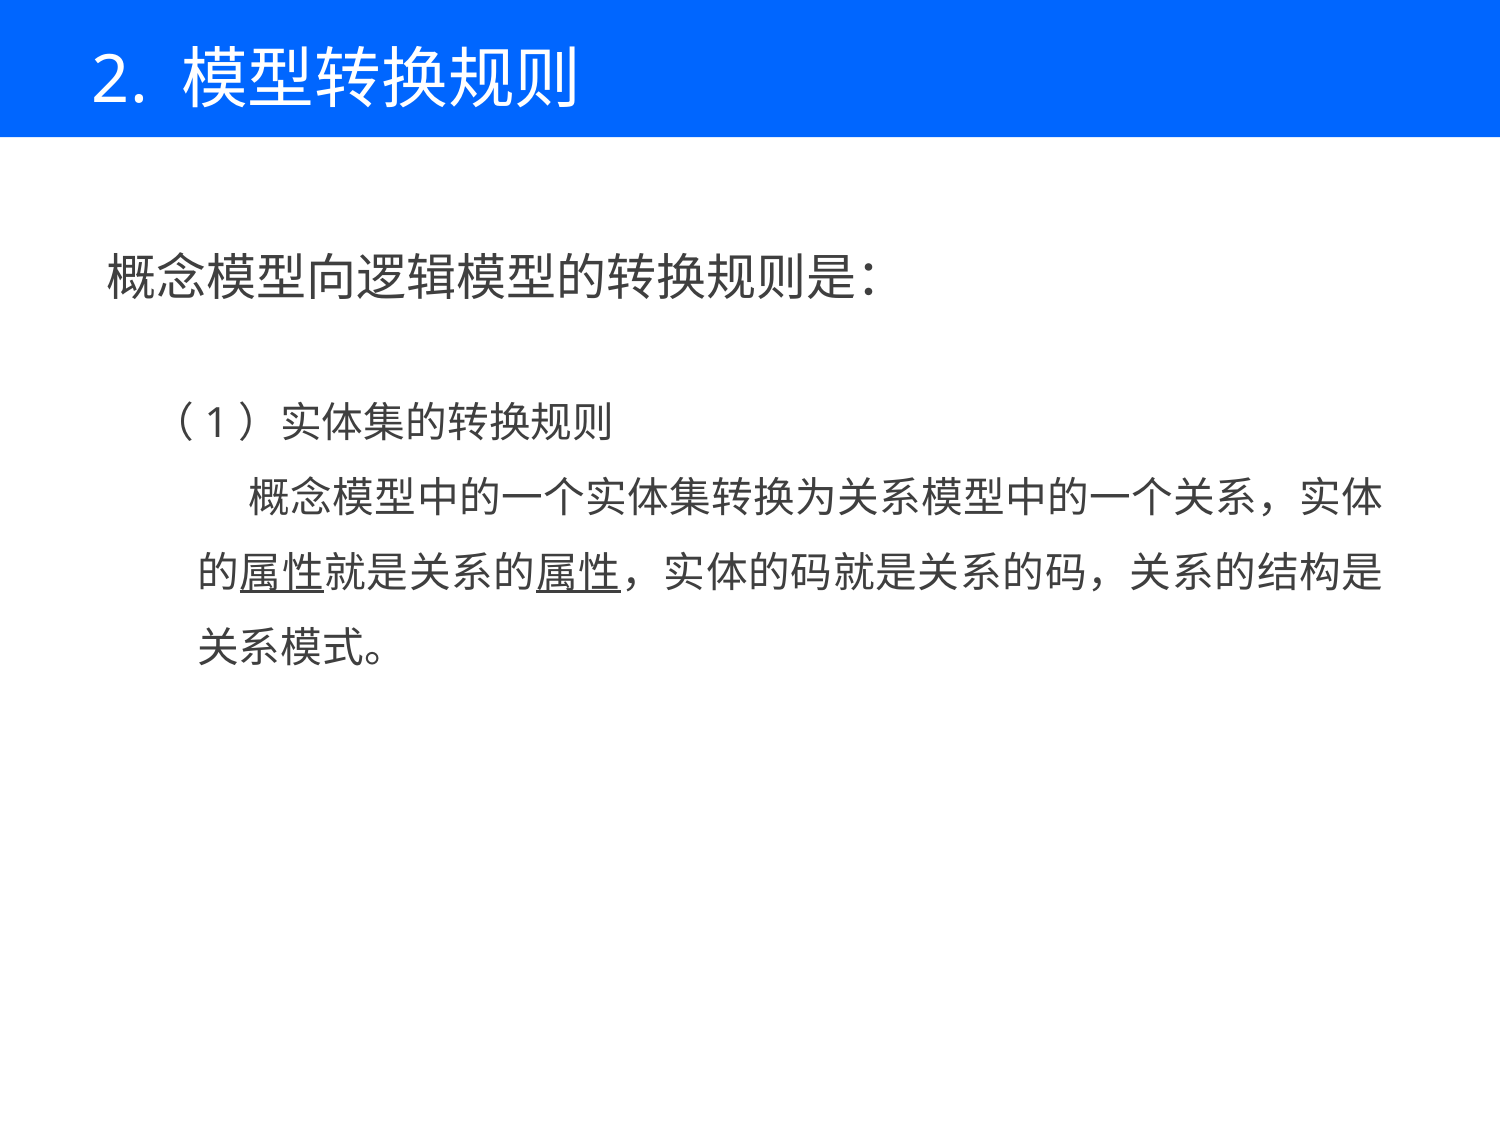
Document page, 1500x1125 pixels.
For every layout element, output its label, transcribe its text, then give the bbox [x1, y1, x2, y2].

text_box 概念模型向逻辑模型的转换规则是： [91, 238, 1155, 313]
list （1）实体集的转换规则 概念模型中的一个实体集转换为关系模型中的一个关系，实体的属性就是关系的属性，实体的码就是关系的码，关系的结构是关系模式。 [123, 387, 1399, 683]
title 2. 模型转换规则 [76, 17, 1425, 135]
